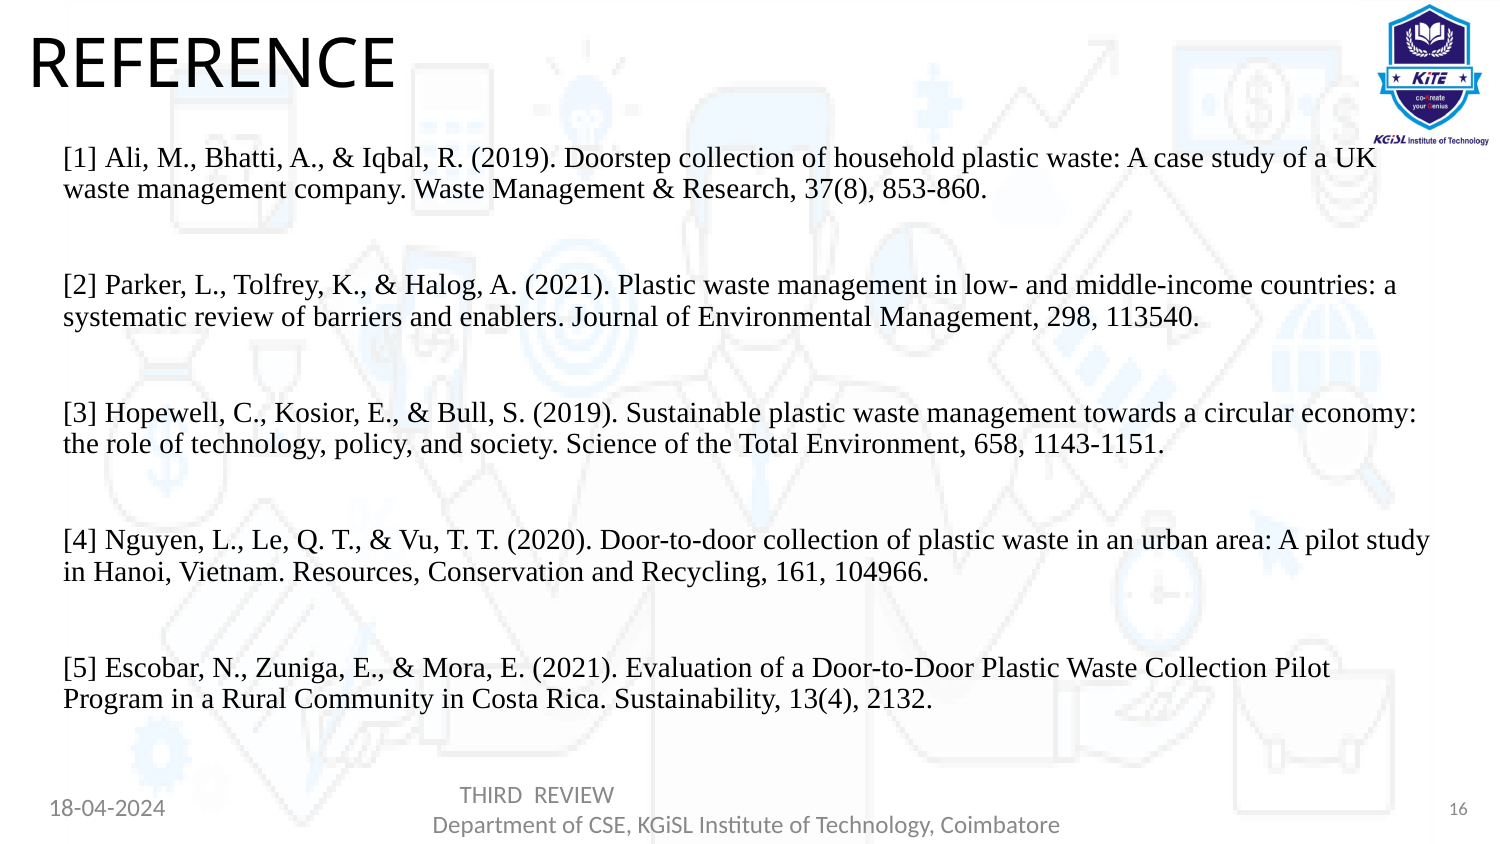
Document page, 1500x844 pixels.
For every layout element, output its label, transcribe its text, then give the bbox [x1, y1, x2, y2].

list [1] Ali, M., Bhatti, A., & Iqbal, R. (2019). Doorstep collection of household plastic waste: A case study of a UK waste management company. Waste Management & Research, 37(8), 853-860. [2] Parker, L., Tolfrey, K., & Halog, A. (2021). Plastic waste management in low- and middle-income countries: a systematic review of barriers and enablers. Journal of Environmental Management, 298, 113540. [3] Hopewell, C., Kosior, E., & Bull, S. (2019). Sustainable plastic waste management towards a circular economy: the role of technology, policy, and society. Science of the Total Environment, 658, 1143-1151. [4] Nguyen, L., Le, Q. T., & Vu, T. T. (2020). Door-to-door collection of plastic waste in an urban area: A pilot study in Hanoi, Vietnam. Resources, Conservation and Recycling, 161, 104966. [5] Escobar, N., Zuniga, E., & Mora, E. (2021). Evaluation of a Door-to-Door Plastic Waste Collection Pilot Program in a Rural Community in Costa Rica. Sustainability, 13(4), 2132. [37, 136, 1448, 743]
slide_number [37, 585, 201, 844]
slide_number 16 [1410, 785, 1480, 830]
footer THIRD REVIEW Department of CSE, KGiSL Institute of Technology, Coimbatore [333, 785, 1167, 831]
picture [1359, 0, 1500, 149]
title REFERENCE [16, 13, 1311, 118]
